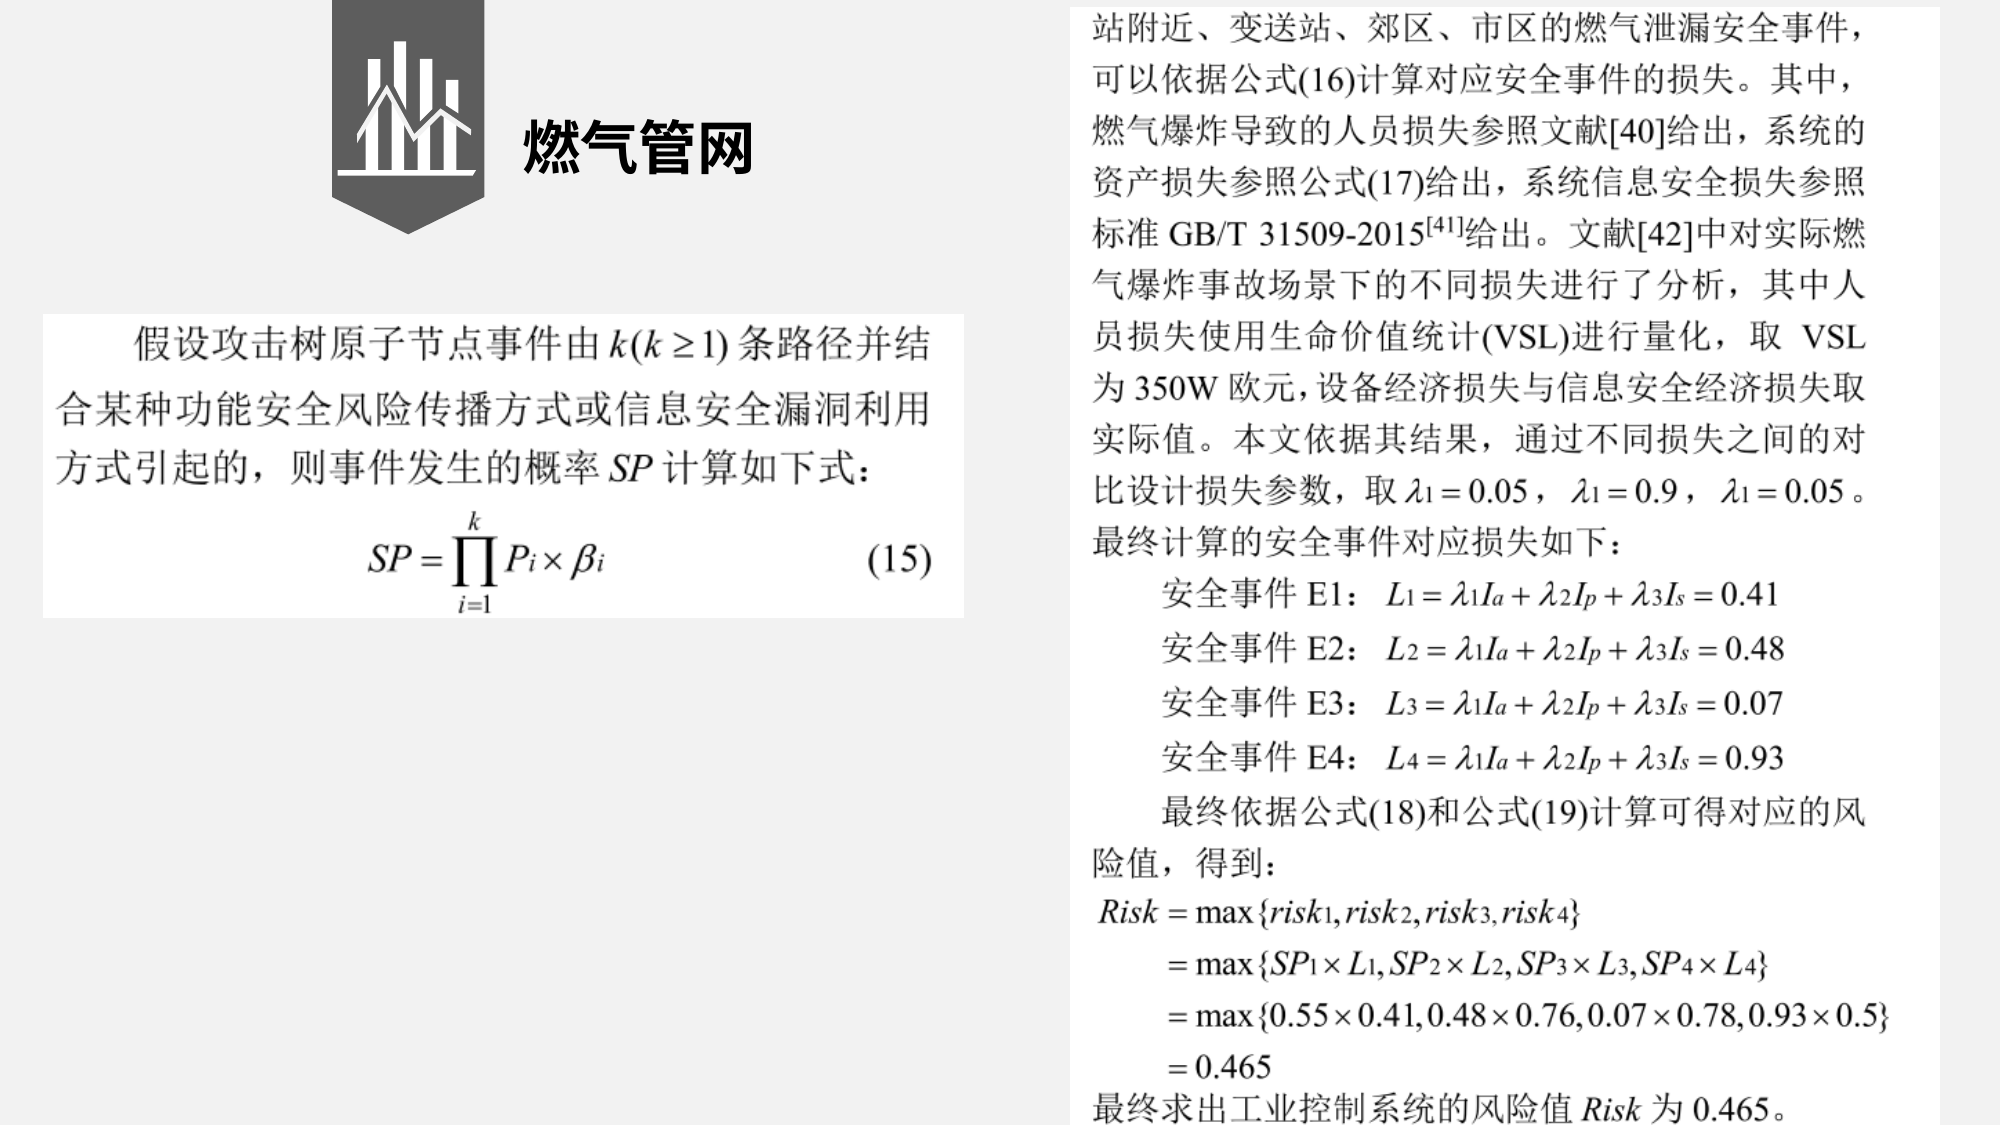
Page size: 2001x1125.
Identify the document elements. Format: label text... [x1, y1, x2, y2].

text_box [337, 41, 479, 176]
text_box 燃气管网 [506, 80, 1065, 213]
picture [1070, 6, 1940, 1125]
picture [42, 314, 964, 618]
text_box [329, 0, 487, 237]
